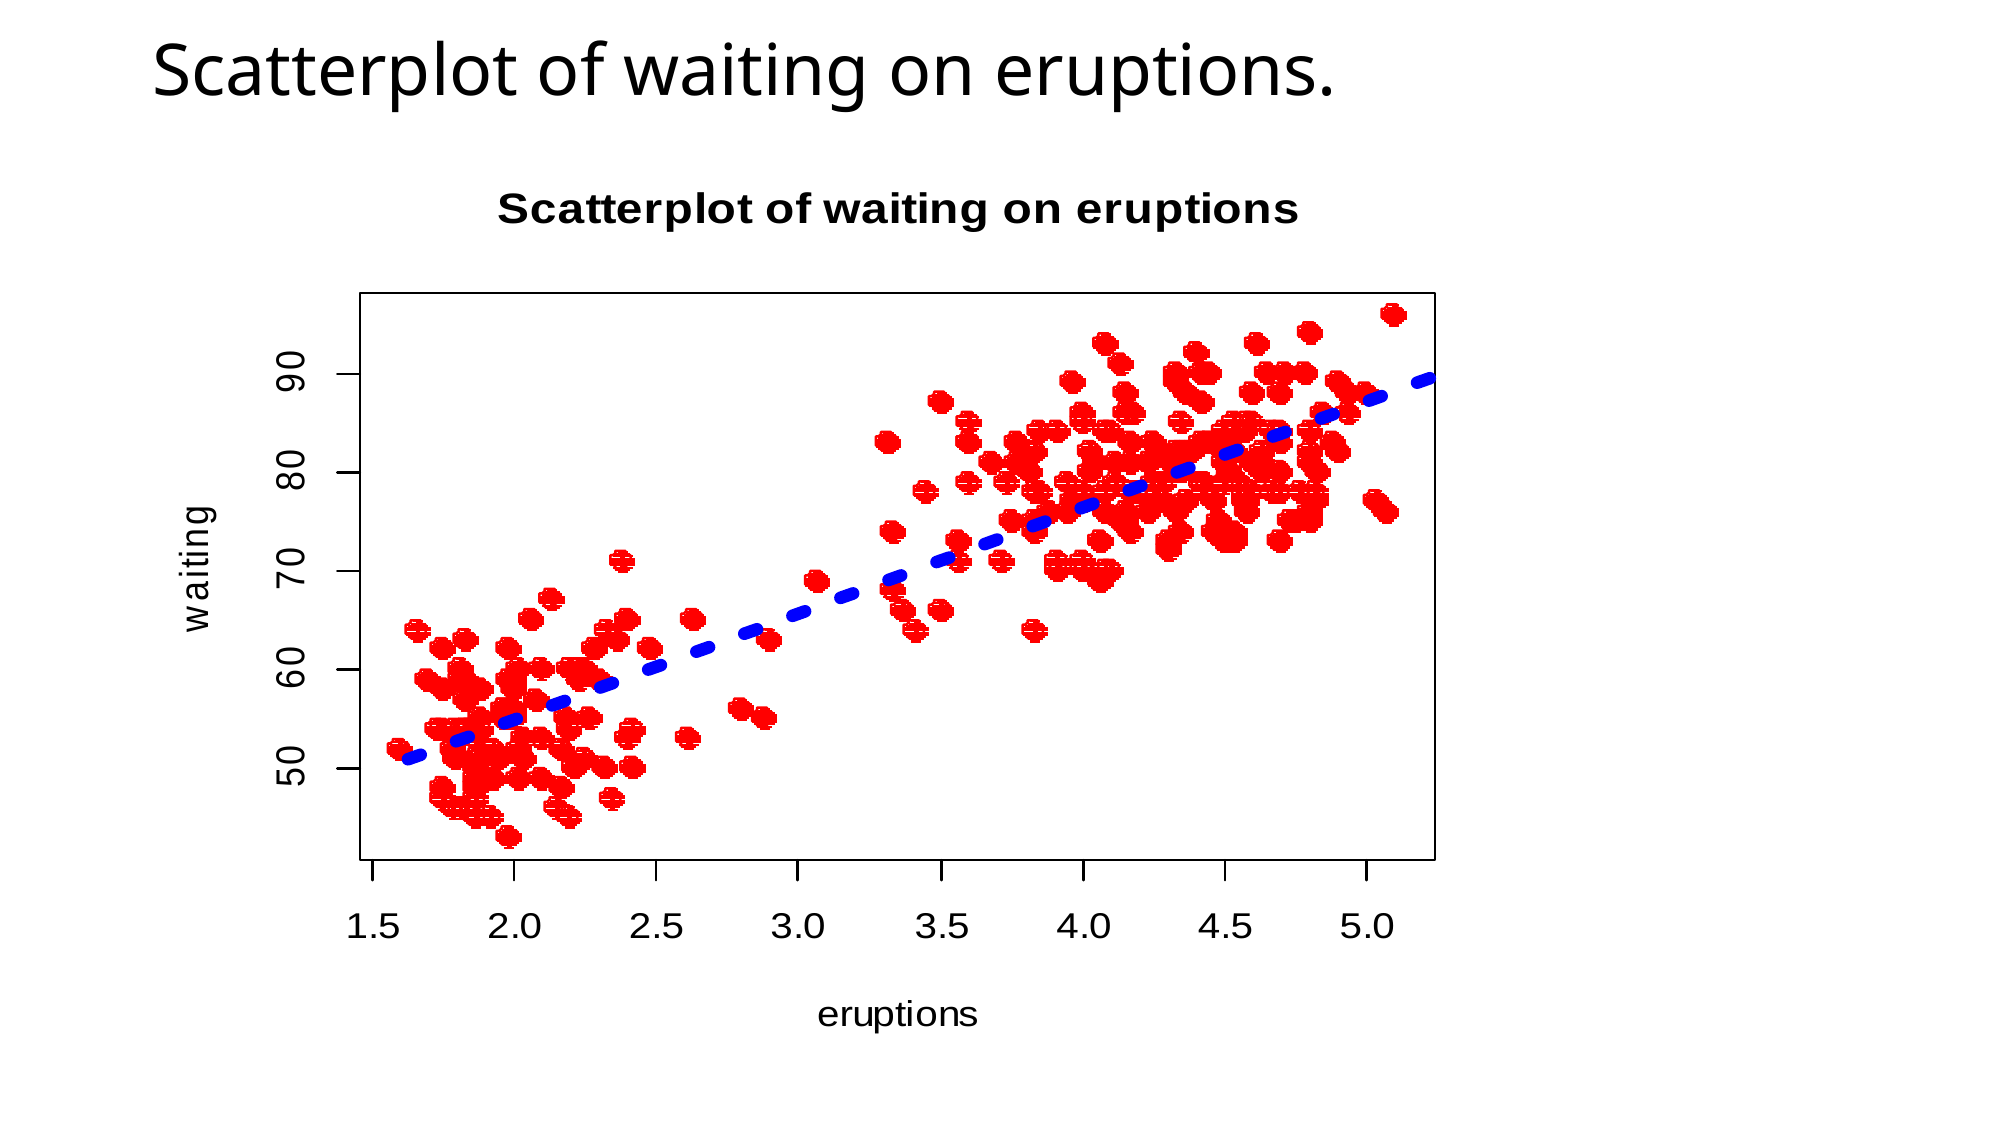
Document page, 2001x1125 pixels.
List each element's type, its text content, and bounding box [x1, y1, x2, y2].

title Scatterplot of waiting on eruptions. [137, 25, 1863, 119]
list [162, 118, 1536, 1078]
